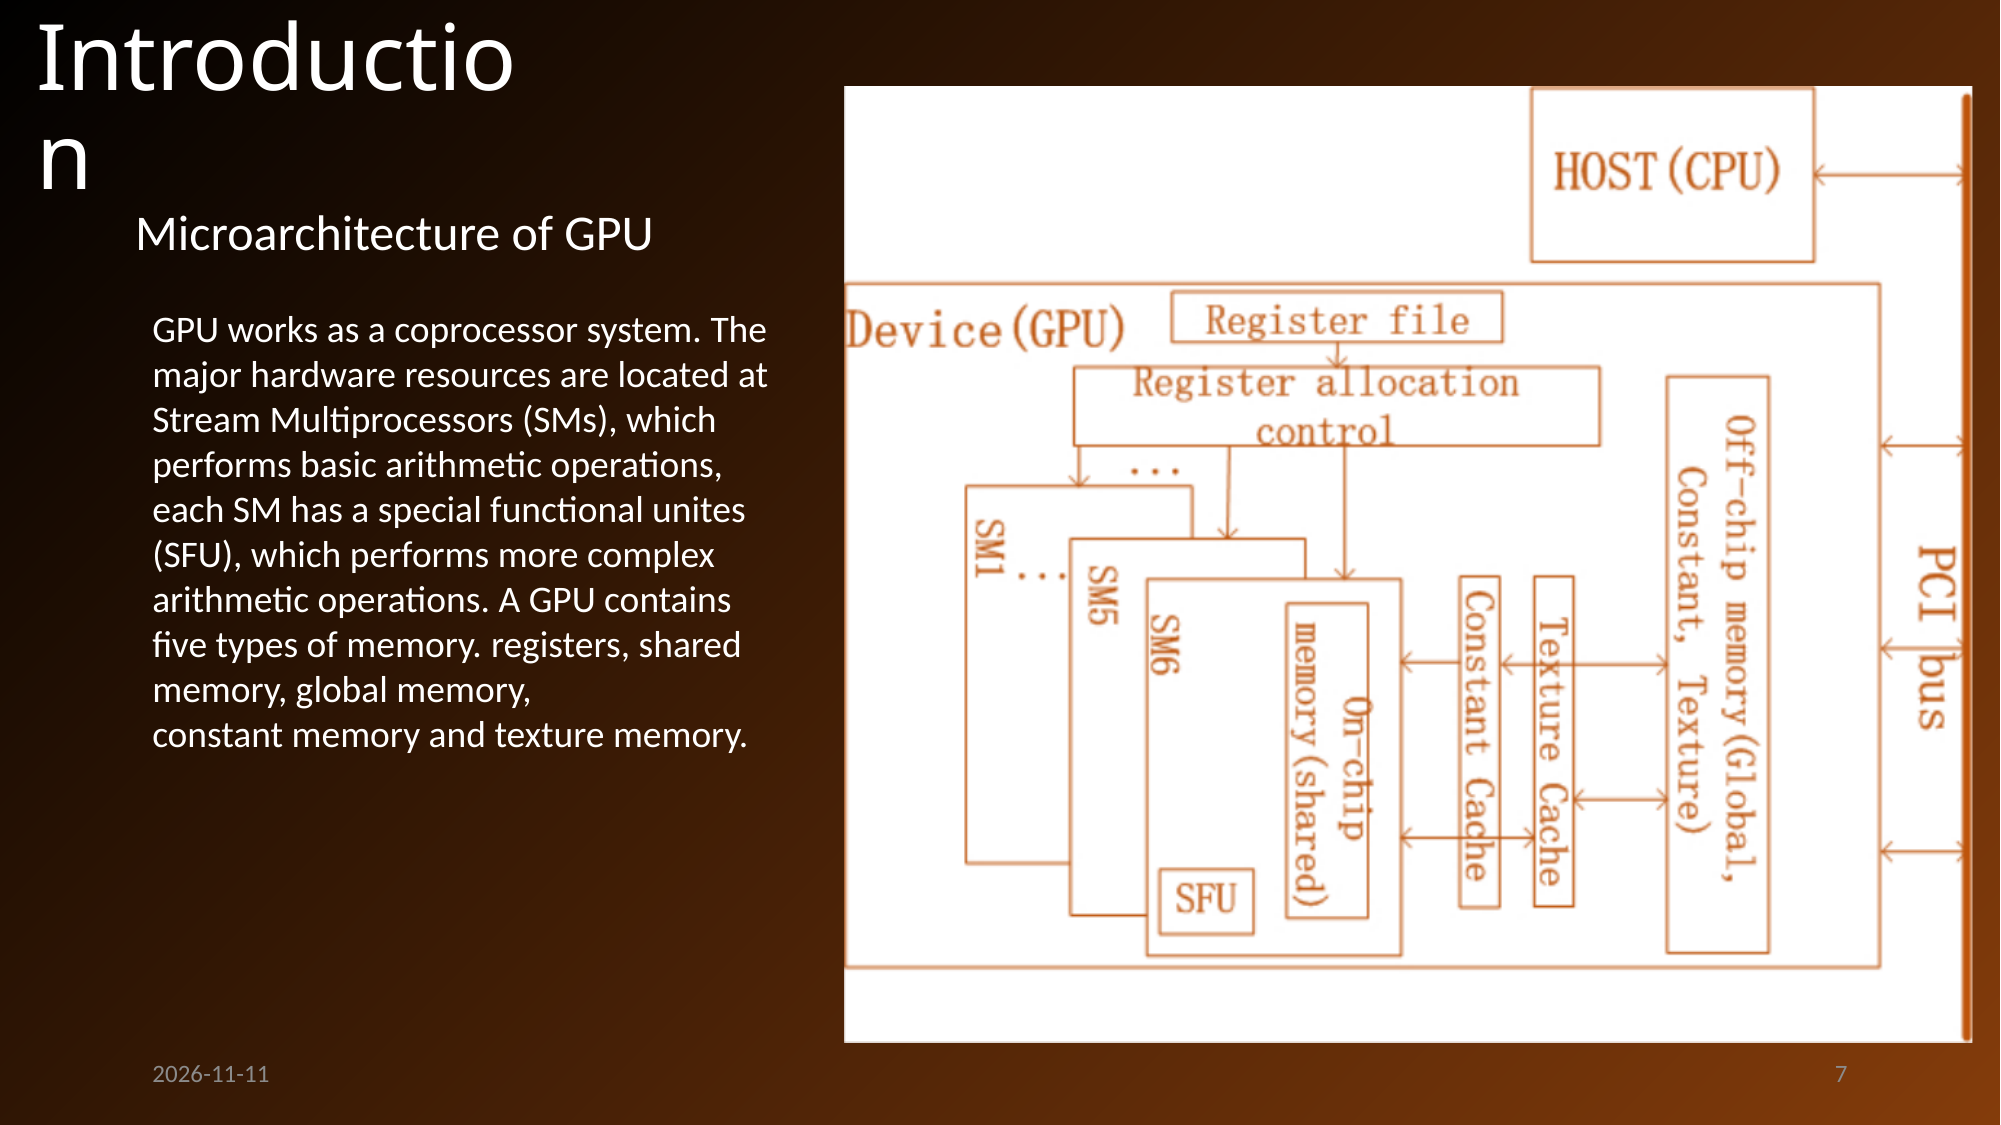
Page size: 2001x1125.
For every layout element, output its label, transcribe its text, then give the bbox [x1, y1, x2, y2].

title Introduction [21, 27, 547, 194]
text_box Microarchitecture of GPU [120, 193, 844, 269]
slide_number 7 [1412, 1043, 1863, 1103]
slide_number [137, 1042, 588, 1103]
picture [844, 86, 1974, 1043]
text_box GPU works as a coprocessor system. The major hardware resources are located at Stream Multiprocessors (SMs), which performs basic arithmetic operations, each SM has a special functional unites (SFU), which performs more complex arithmetic operations. A GPU contains five types of memory. registers, shared memory, global memory, constant memory and texture memory. [137, 297, 806, 763]
